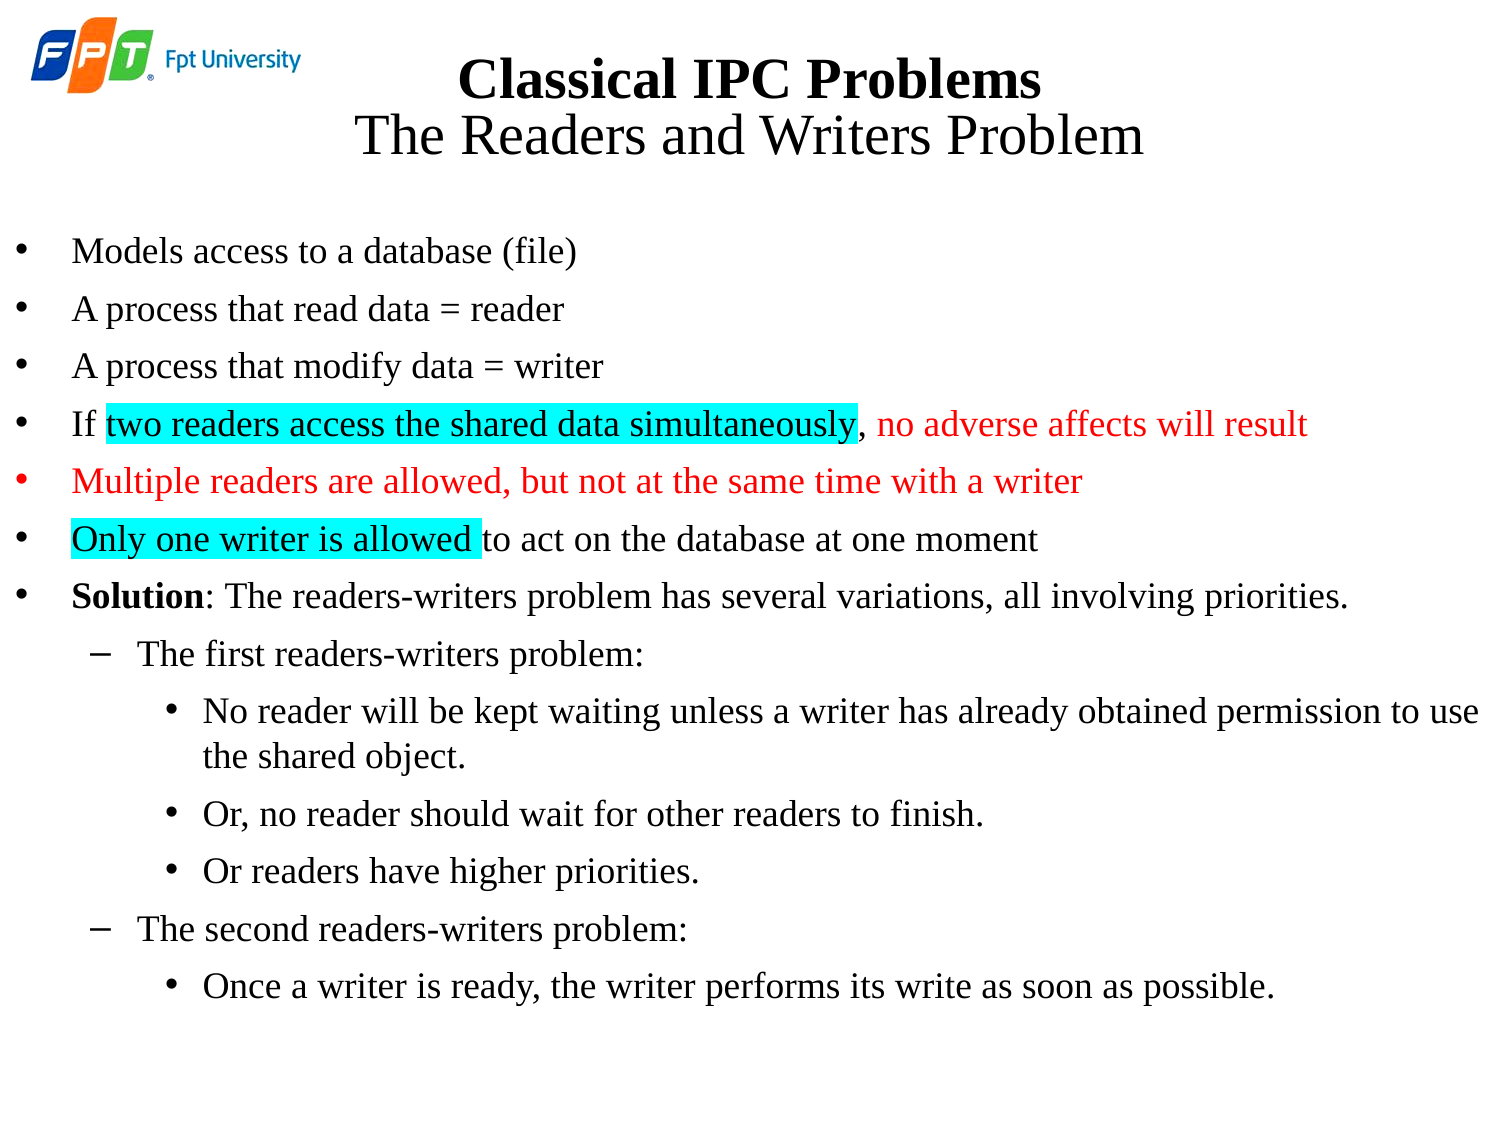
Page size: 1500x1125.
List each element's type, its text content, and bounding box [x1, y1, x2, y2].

picture [0, 0, 75, 122]
text_box The Readers and Writers Problem [74, 68, 1425, 194]
title Classical IPC Problems [75, 0, 1425, 68]
list Models access to a database (file)‏ A process that read data = reader A process that modify data = writer If two readers access the shared data simultaneously, no adverse affects will result Multiple readers are allowed, but not at the same time with a writer Only one writer is allowed to act on the database at one moment Solution: The readers-writers problem has several variations, all involving priorities. The first readers-writers problem: No reader will be kept waiting unless a writer has already obtained permission to use the shared object. Or, no reader should wait for other readers to finish. Or readers have higher priorities. The second readers-writers problem: Once a writer is ready, the writer performs its write as soon as possible. [0, 218, 1500, 1107]
